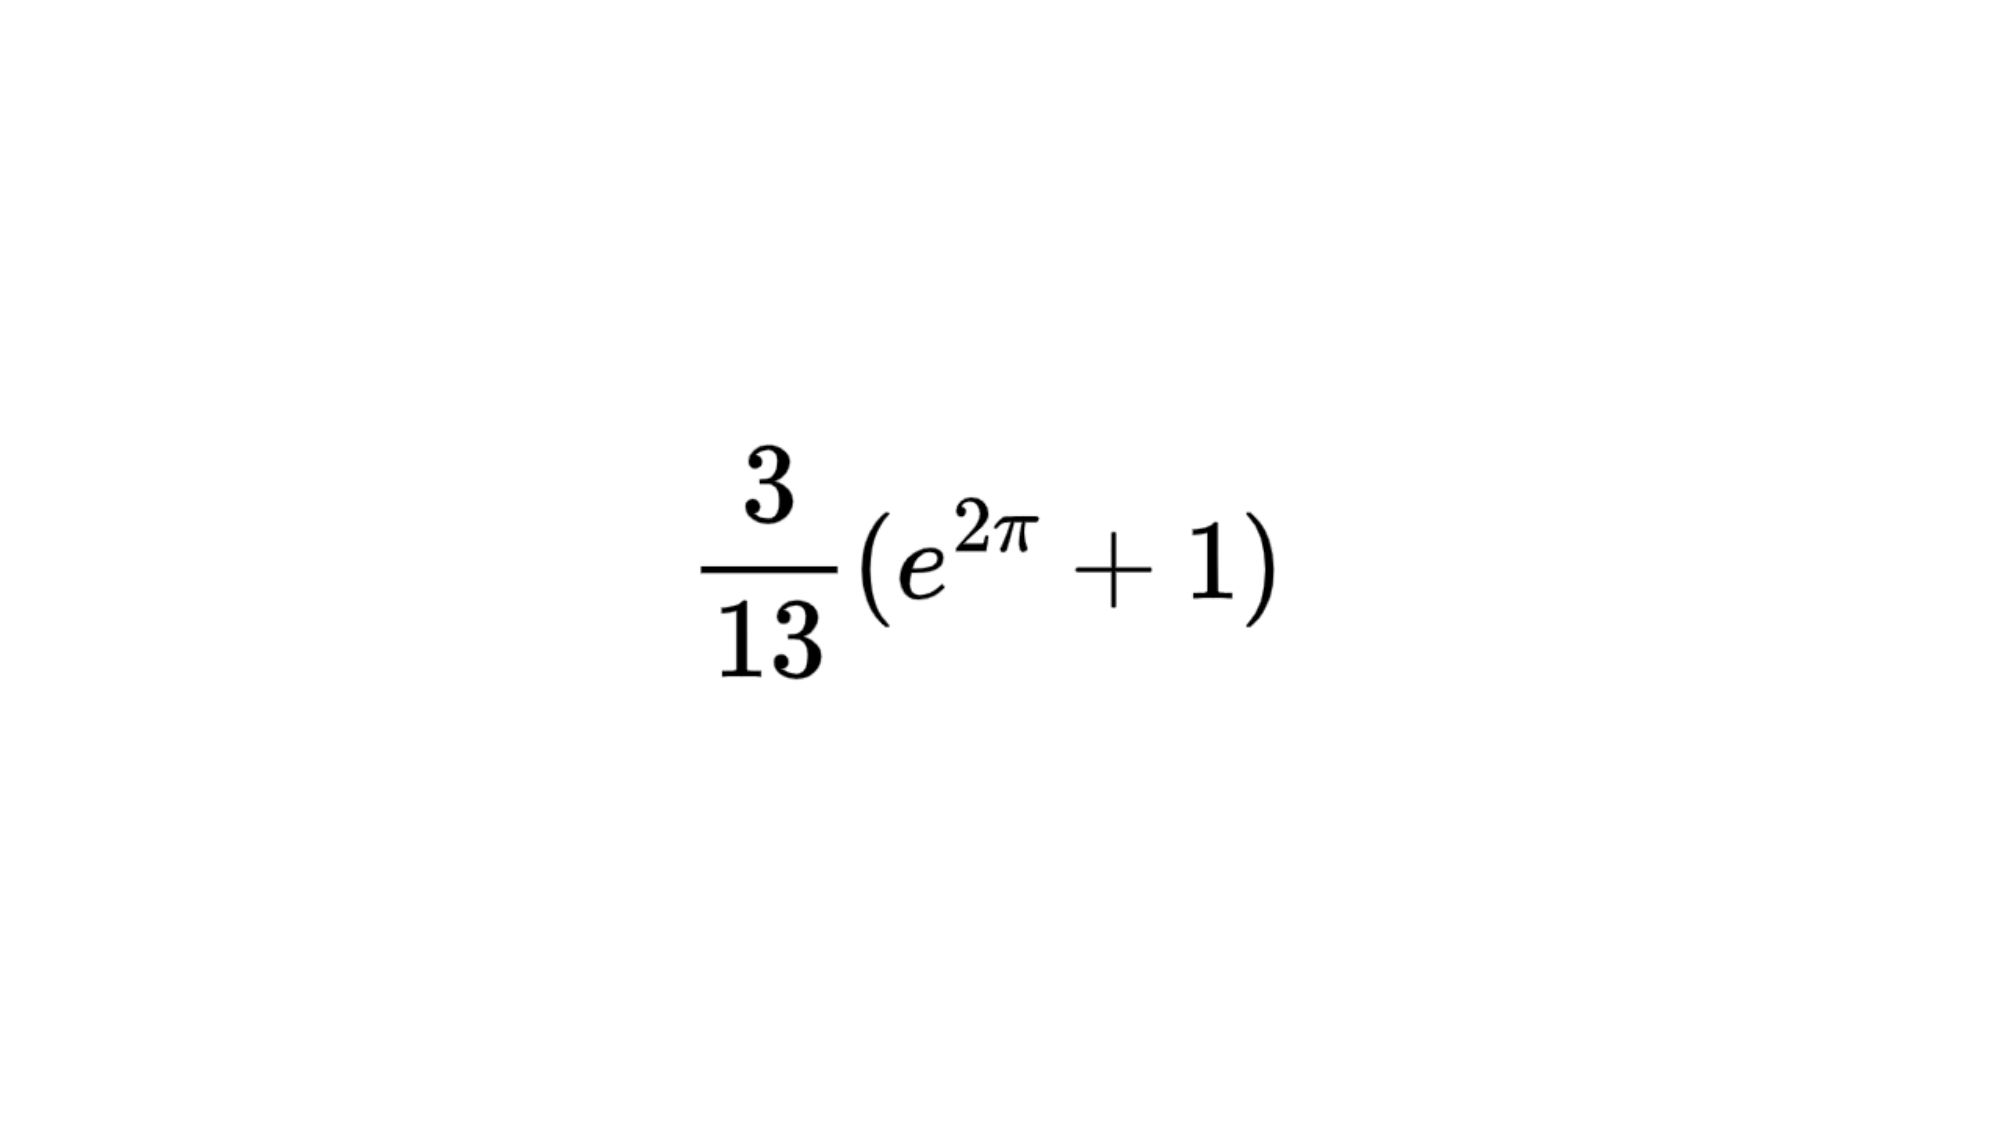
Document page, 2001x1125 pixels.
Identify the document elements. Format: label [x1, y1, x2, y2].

picture [688, 399, 1311, 725]
